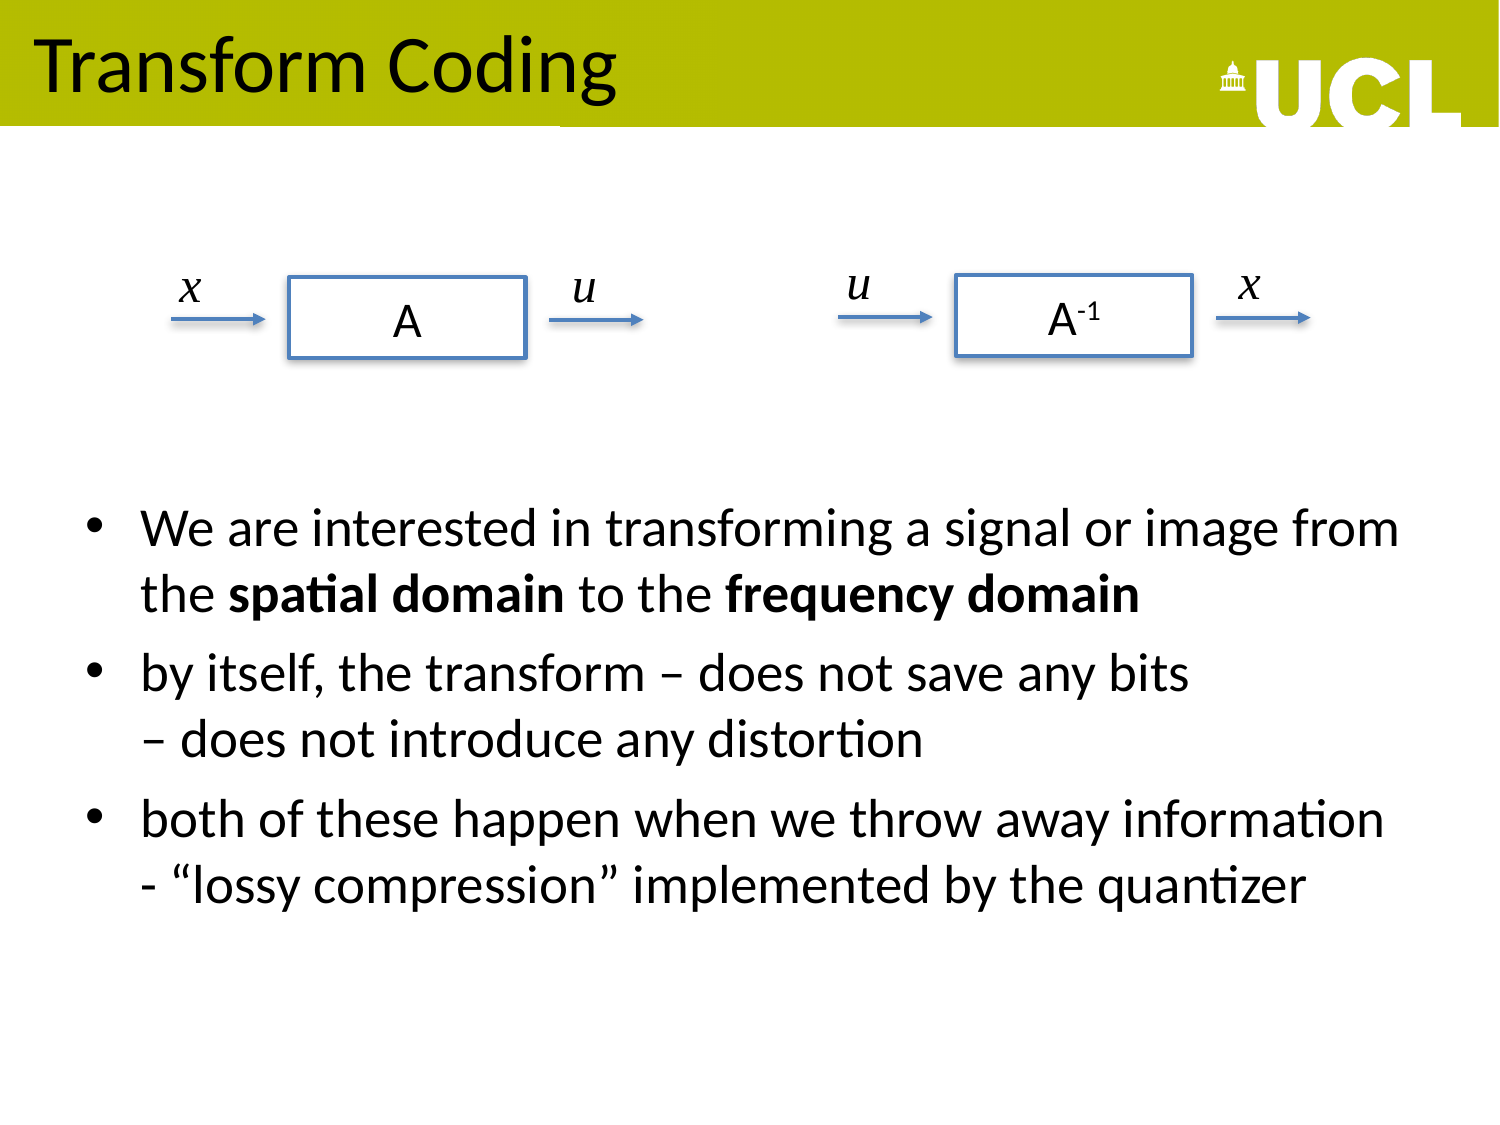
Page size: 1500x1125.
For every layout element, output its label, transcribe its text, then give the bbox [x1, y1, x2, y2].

text_box u [835, 239, 883, 321]
text_box x [168, 241, 213, 323]
list We are interested in transforming a signal or image from the spatial domain to the frequency domain by itself, the transform – does not save any bits – does not introduce any distortion both of these happen when we throw away information - “lossy compression” implemented by the quantizer [74, 479, 1426, 971]
text_box A-1 [956, 274, 1193, 357]
text_box A [289, 277, 526, 359]
text_box x [1228, 239, 1272, 316]
title Transform Coding [22, 0, 1374, 121]
text_box u [561, 241, 608, 318]
picture [0, 0, 1499, 127]
